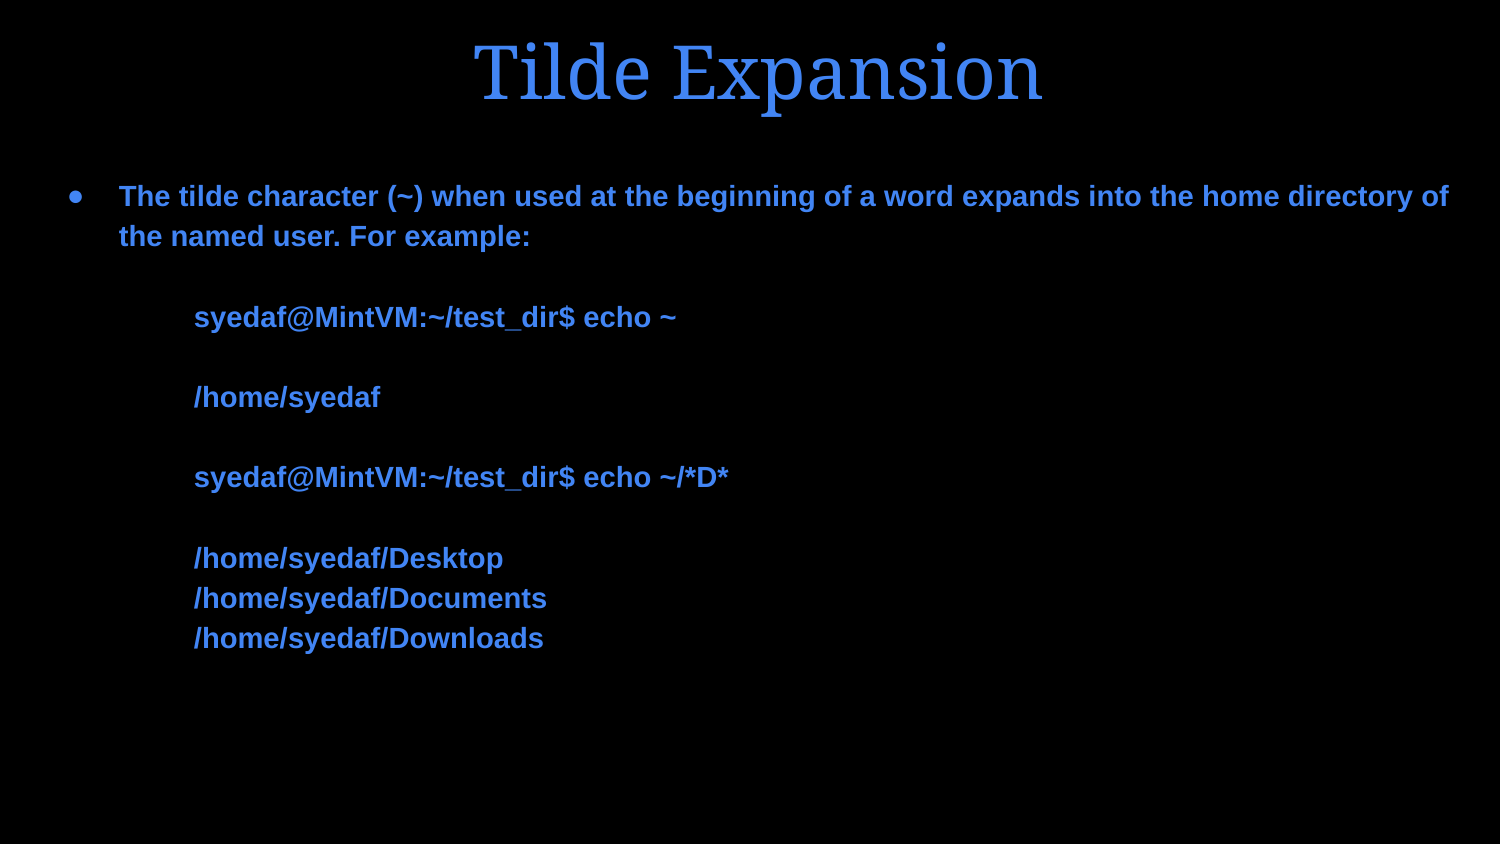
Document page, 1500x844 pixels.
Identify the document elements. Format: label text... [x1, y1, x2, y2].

title Tilde Expansion [60, 21, 1459, 117]
text_box The tilde character (~) when used at the beginning of a word expands into the home directory of the named user. For example: syedaf@MintVM:~/test_dir$ echo ~ /home/syedaf syedaf@MintVM:~/test_dir$ echo ~/*D* /home/syedaf/Desktop /home/syedaf/Documents /home/syedaf/Downloads [28, 157, 1471, 790]
text_box [28, 139, 1478, 206]
